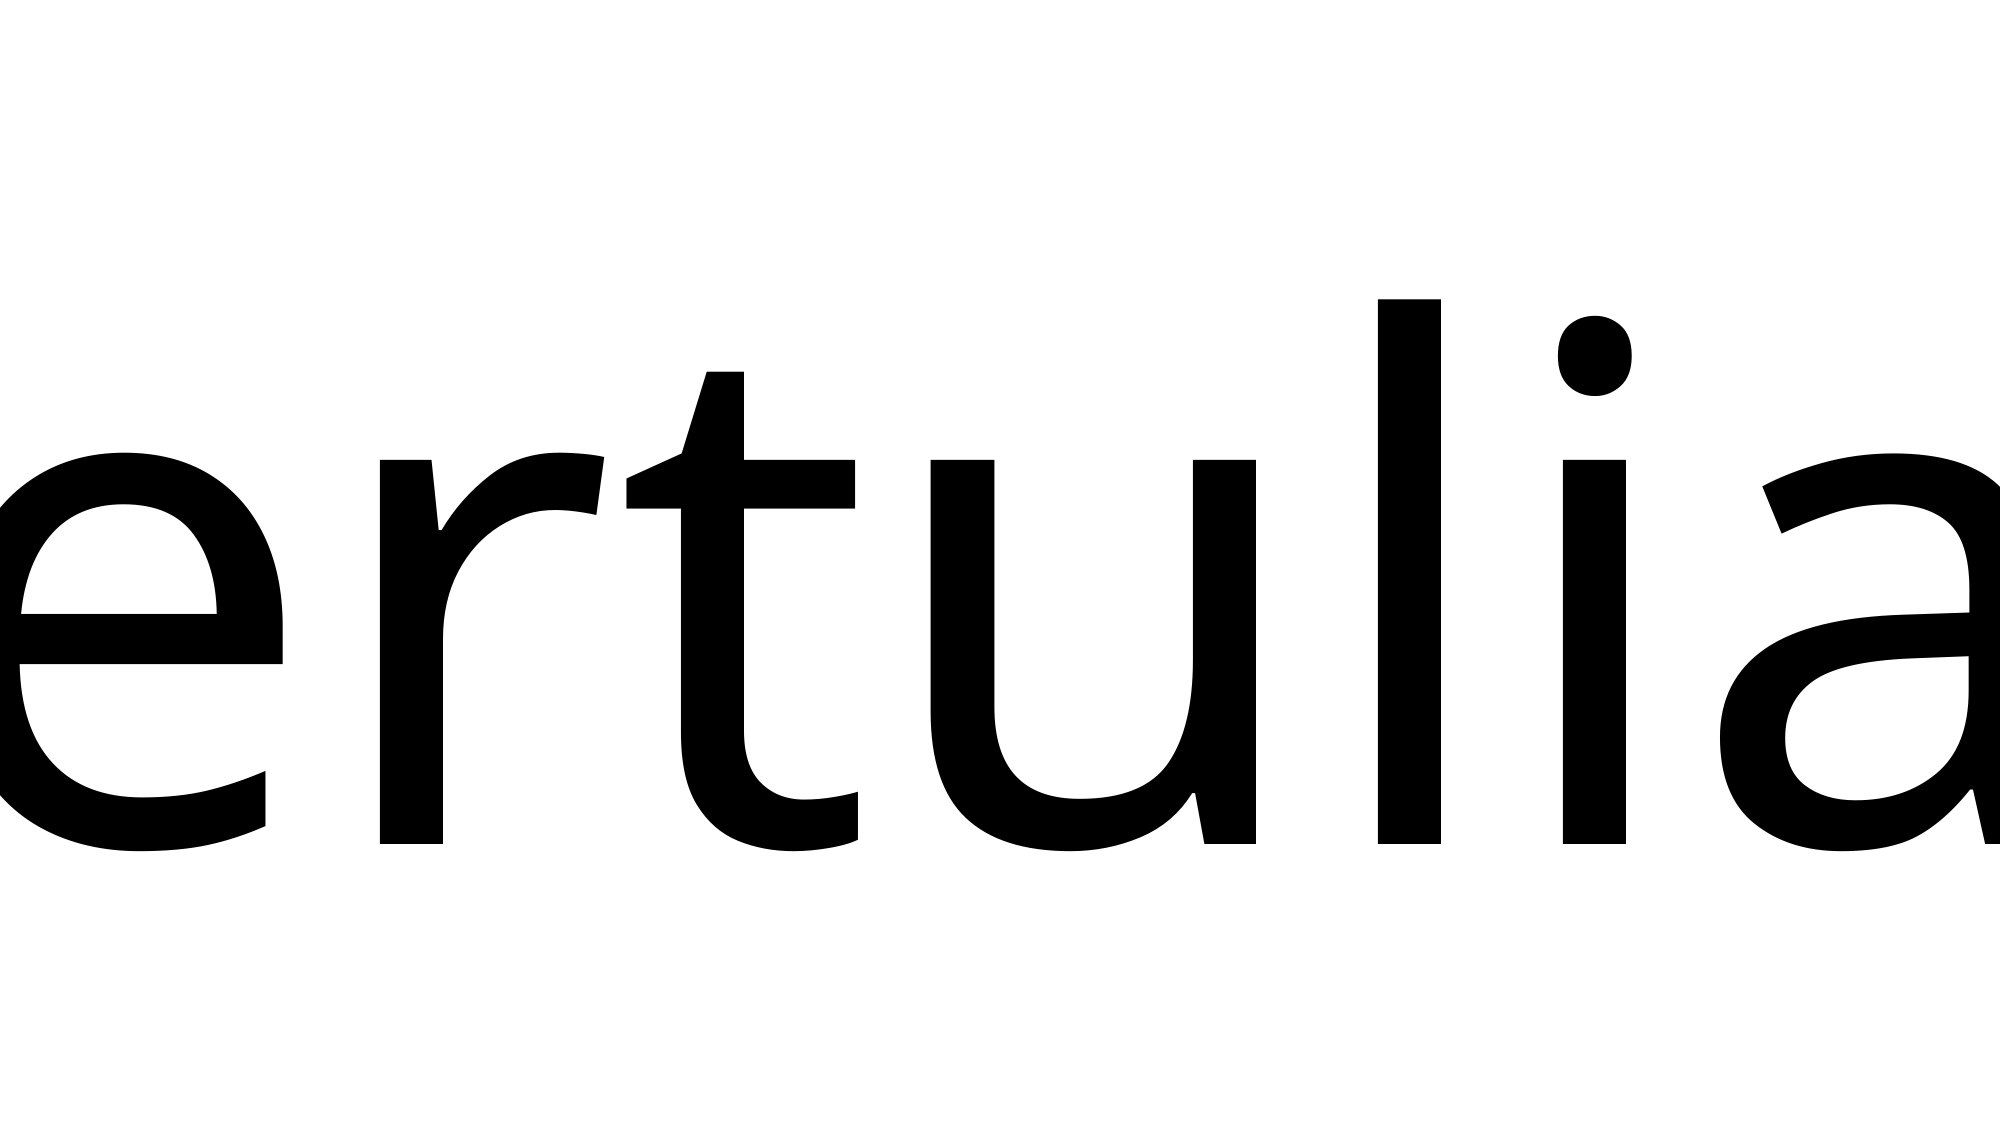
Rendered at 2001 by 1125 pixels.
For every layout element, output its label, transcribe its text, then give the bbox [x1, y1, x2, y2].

text_box Tertulias [0, 120, 2000, 996]
